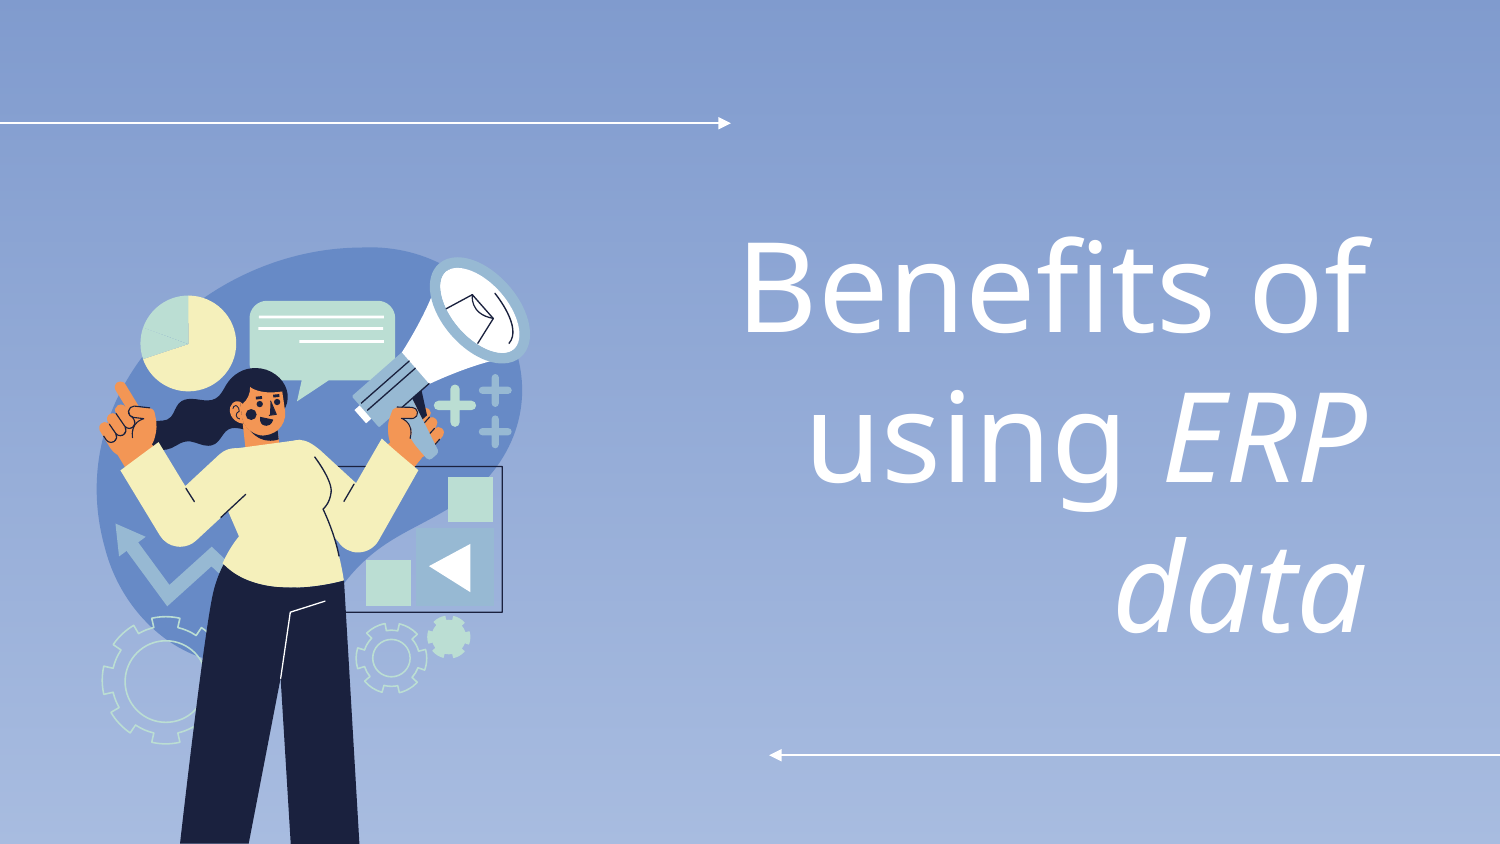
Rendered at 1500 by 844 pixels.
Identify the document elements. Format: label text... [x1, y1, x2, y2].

title Benefits of using ERP data [507, 221, 1383, 673]
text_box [60, 246, 578, 844]
